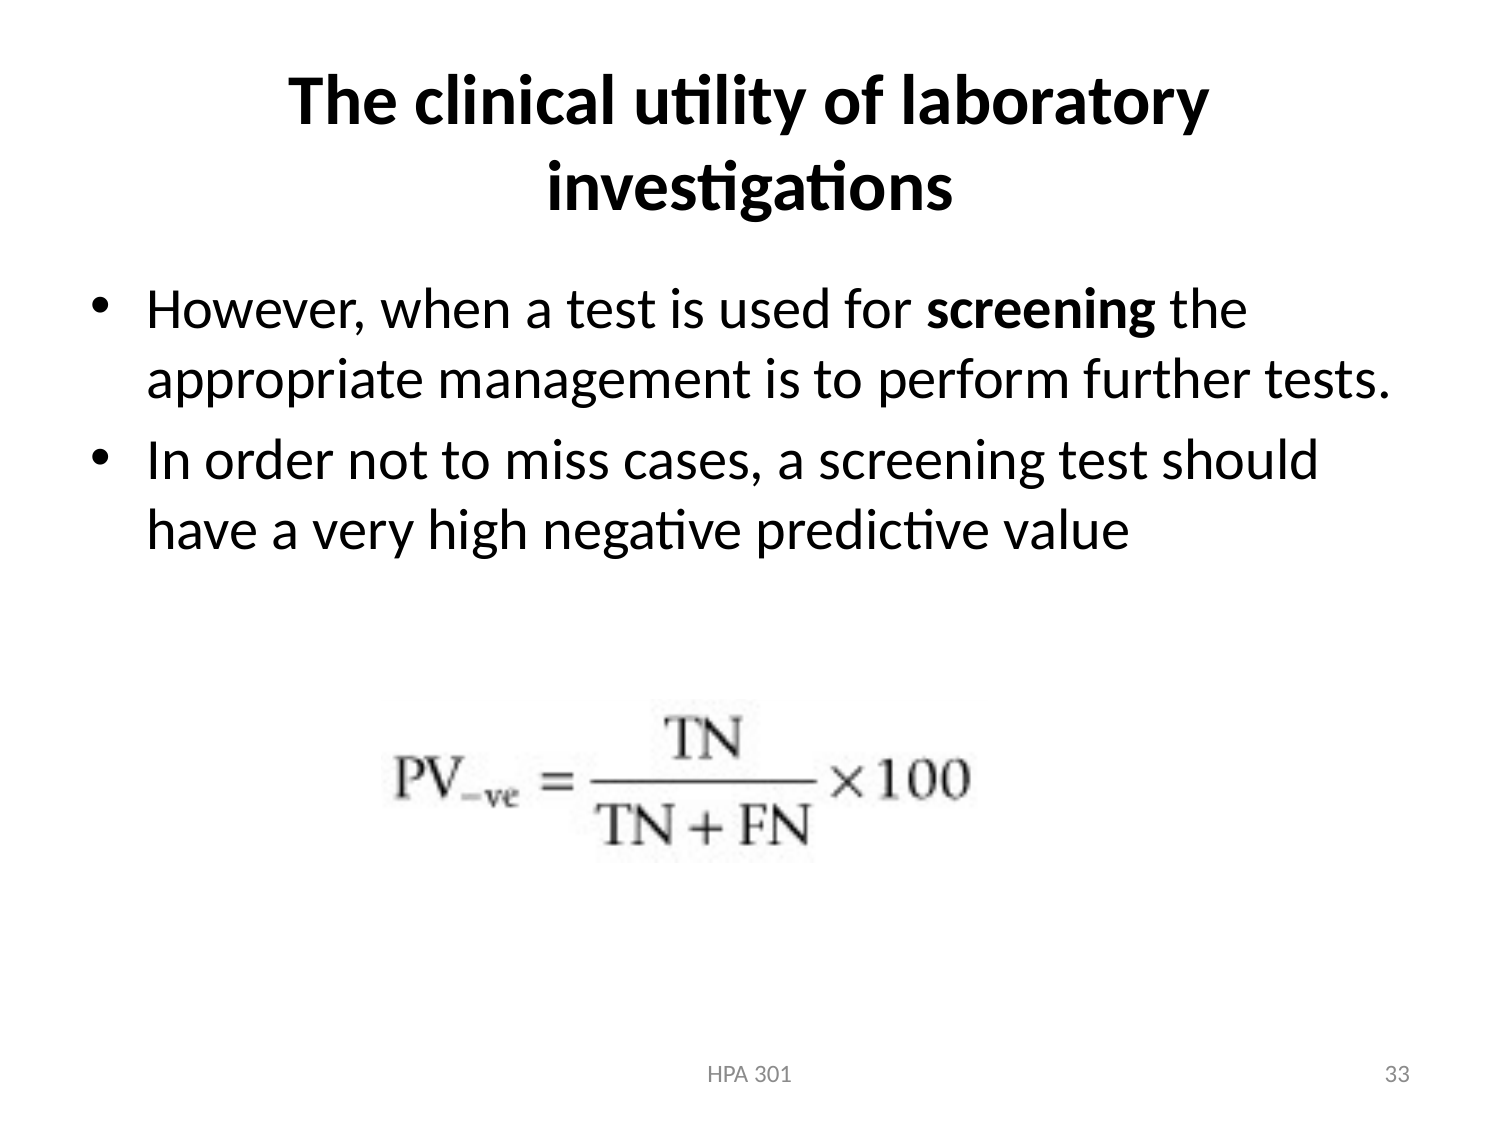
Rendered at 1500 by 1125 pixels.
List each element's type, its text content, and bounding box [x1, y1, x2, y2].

list However, when a test is used for screening the appropriate management is to perform further tests. In order not to miss cases, a screening test should have a very high negative predictive value [75, 262, 1425, 1005]
picture [381, 699, 988, 863]
footer HPA 301 [512, 1042, 988, 1103]
slide_number 33 [1074, 1042, 1425, 1103]
title The clinical utility of laboratory investigations [75, 45, 1425, 233]
